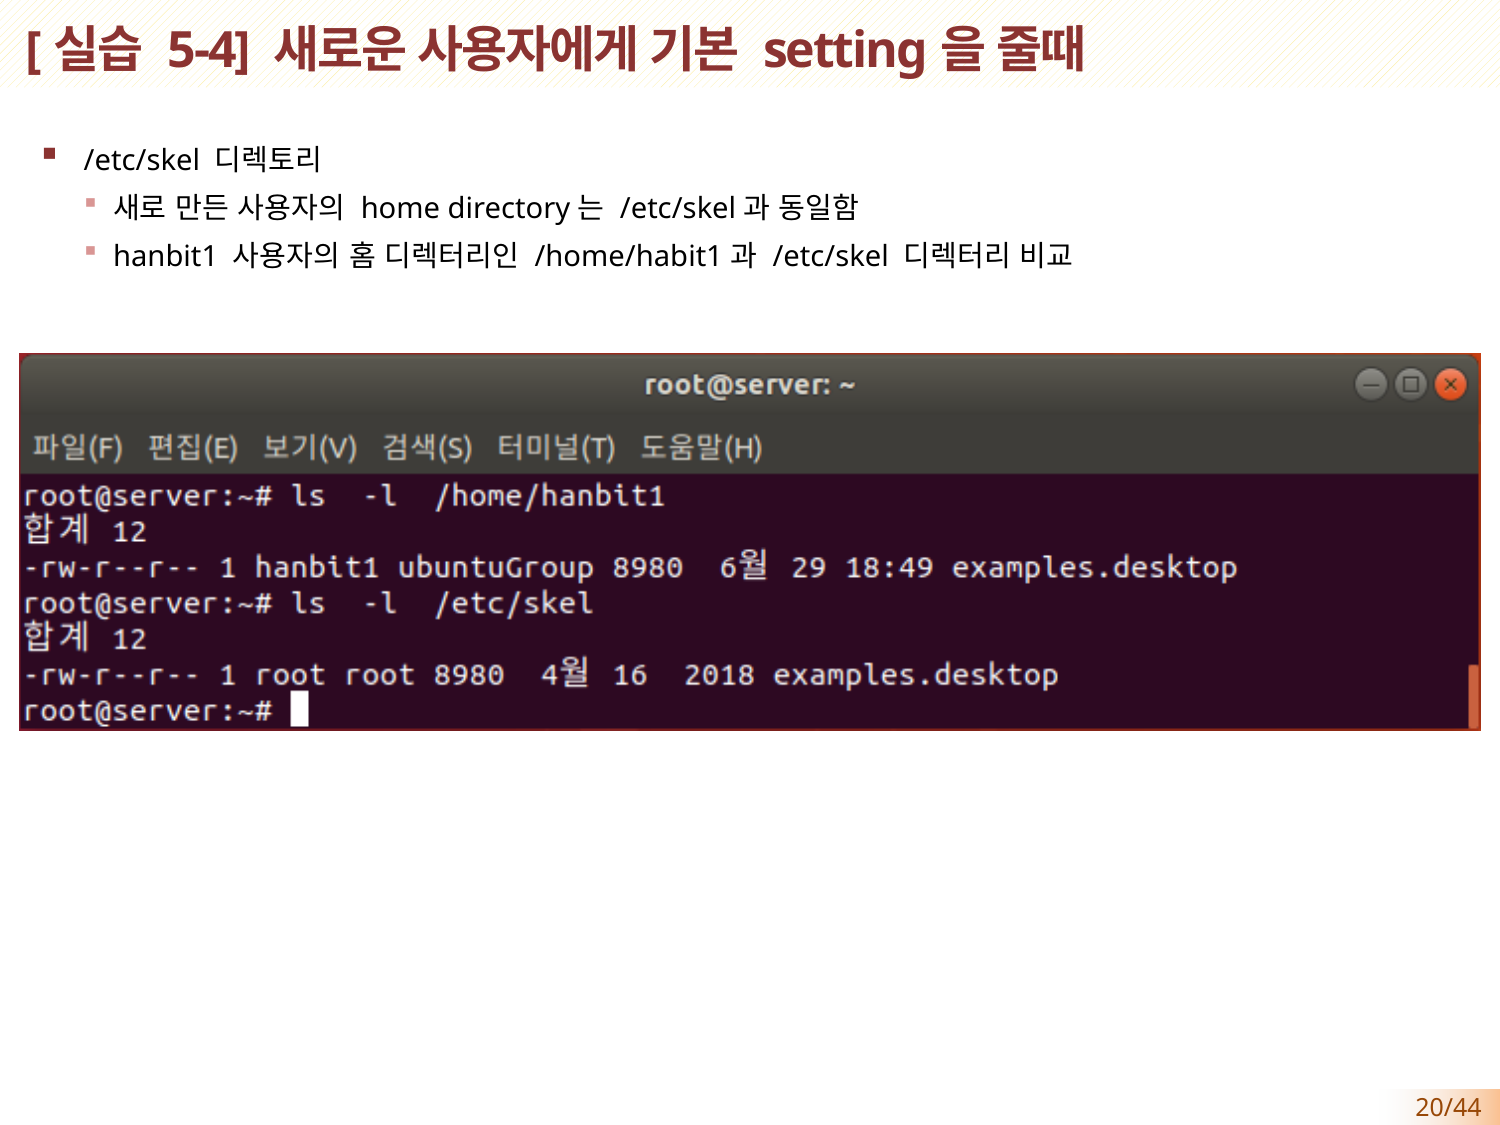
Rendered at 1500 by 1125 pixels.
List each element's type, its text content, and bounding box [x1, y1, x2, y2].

list /etc/skel 디렉토리 새로 만든 사용자의 home directory는 /etc/skel과 동일함 hanbit1 사용자의 홈 디렉터리인 /home/habit1과 /etc/skel 디렉터리 비교 [10, 126, 1481, 1057]
title [실습 5-4] 새로운 사용자에게 기본 setting을 줄때 [10, 8, 1288, 87]
picture [18, 353, 1482, 732]
